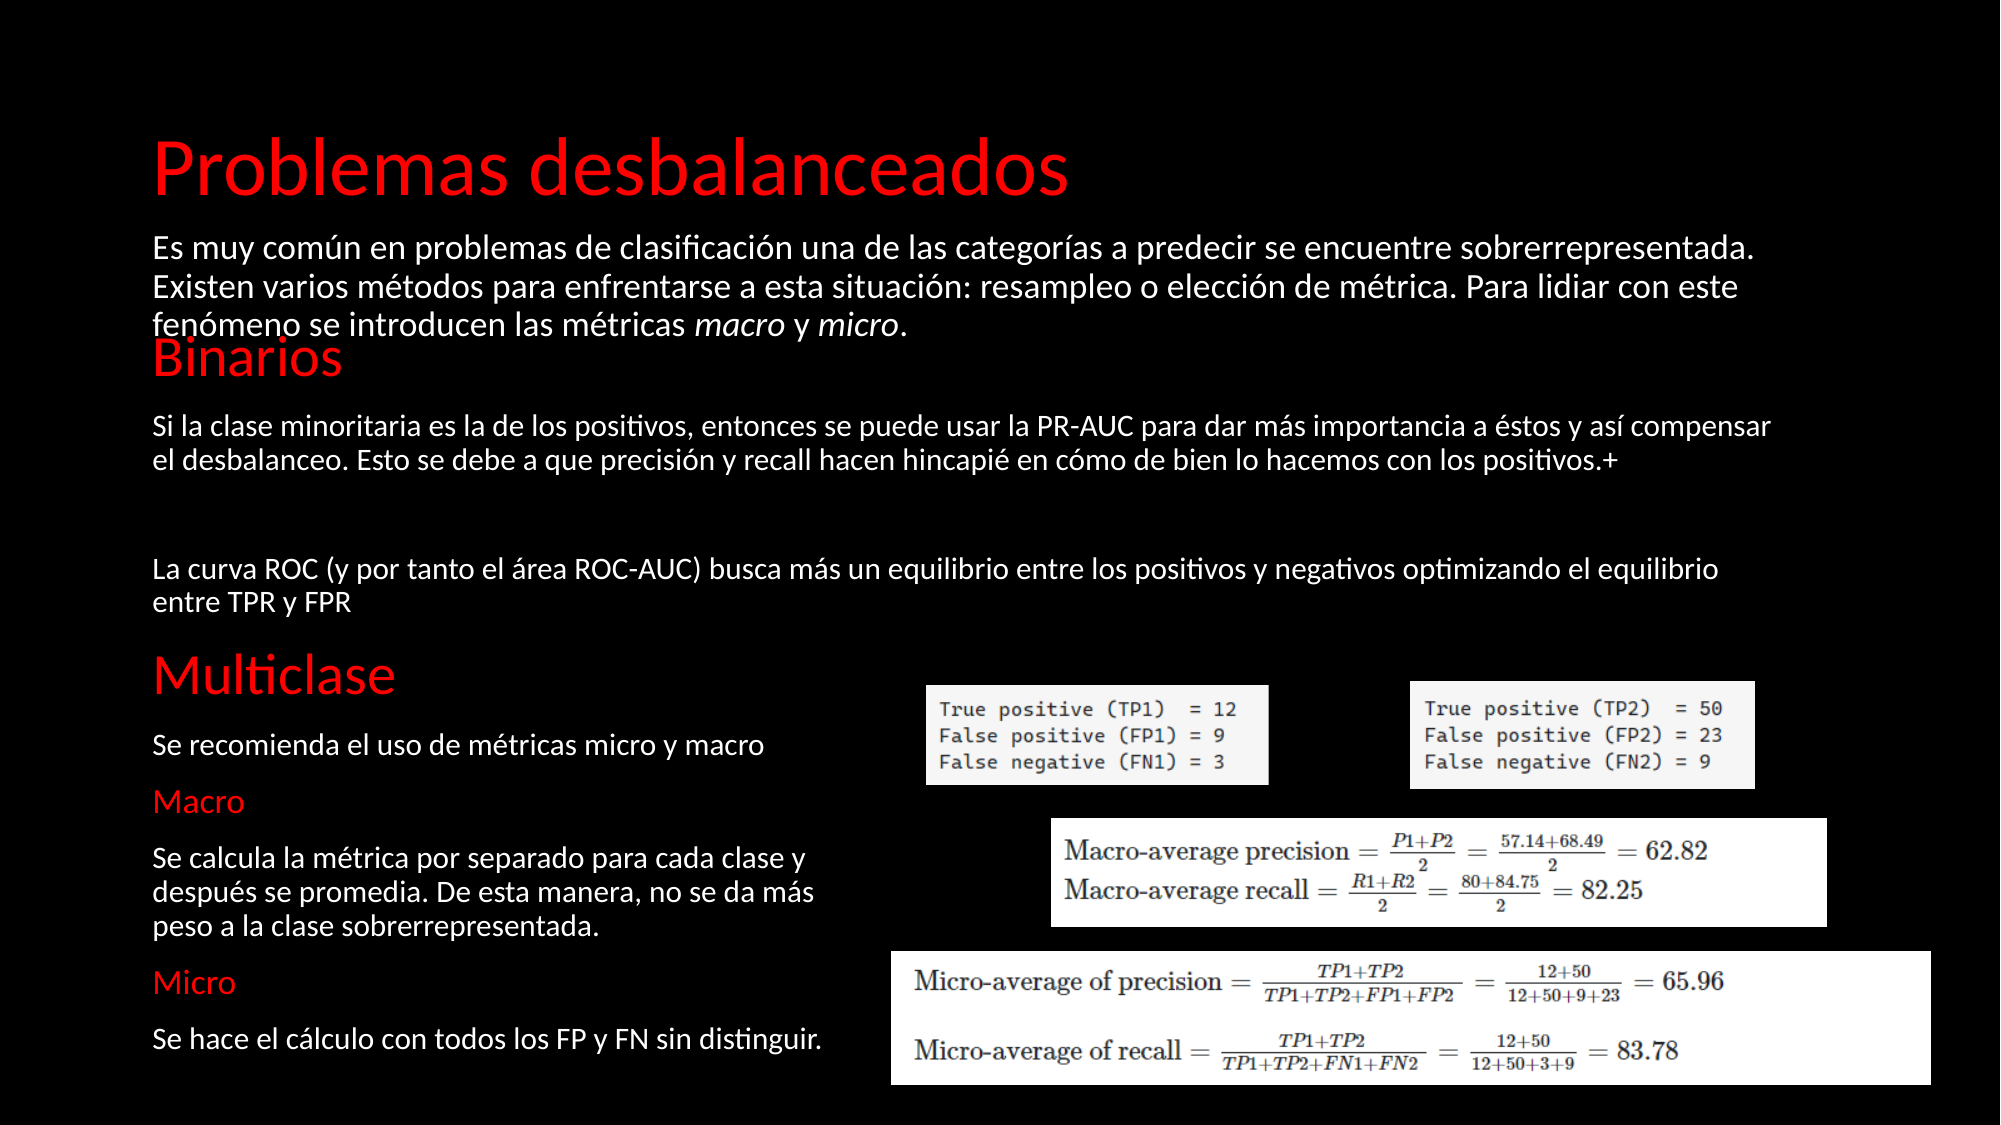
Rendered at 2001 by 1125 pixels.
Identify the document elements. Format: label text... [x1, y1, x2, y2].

text_box Es muy común en problemas de clasificación una de las categorías a predecir se encuentre sobrerrepresentada. Existen varios métodos para enfrentarse a esta situación: resampleo o elección de métrica. Para lidiar con este fenómeno se introducen las métricas macro y micro. [137, 221, 1800, 318]
picture [1051, 818, 1827, 927]
picture [891, 951, 1931, 1085]
picture [925, 684, 1269, 786]
text_box Binarios Si la clase minoritaria es la de los positivos, entonces se puede usar la PR-AUC para dar más importancia a éstos y así compensar el desbalanceo. Esto se debe a que precisión y recall hacen hincapié en cómo de bien lo hacemos con los positivos.+ La curva ROC (y por tanto el área ROC-AUC) busca más un equilibrio entre los positivos y negativos optimizando el equilibrio entre TPR y FPR [137, 318, 1800, 692]
text_box Multiclase Se recomienda el uso de métricas micro y macro Macro Se calcula la métrica por separado para cada clase y después se promedia. De esta manera, no se da más peso a la clase sobrerrepresentada. Micro Se hace el cálculo con todos los FP y FN sin distinguir. [137, 692, 892, 1033]
picture [1410, 681, 1755, 789]
text_box Problemas desbalanceados [137, 59, 1863, 278]
